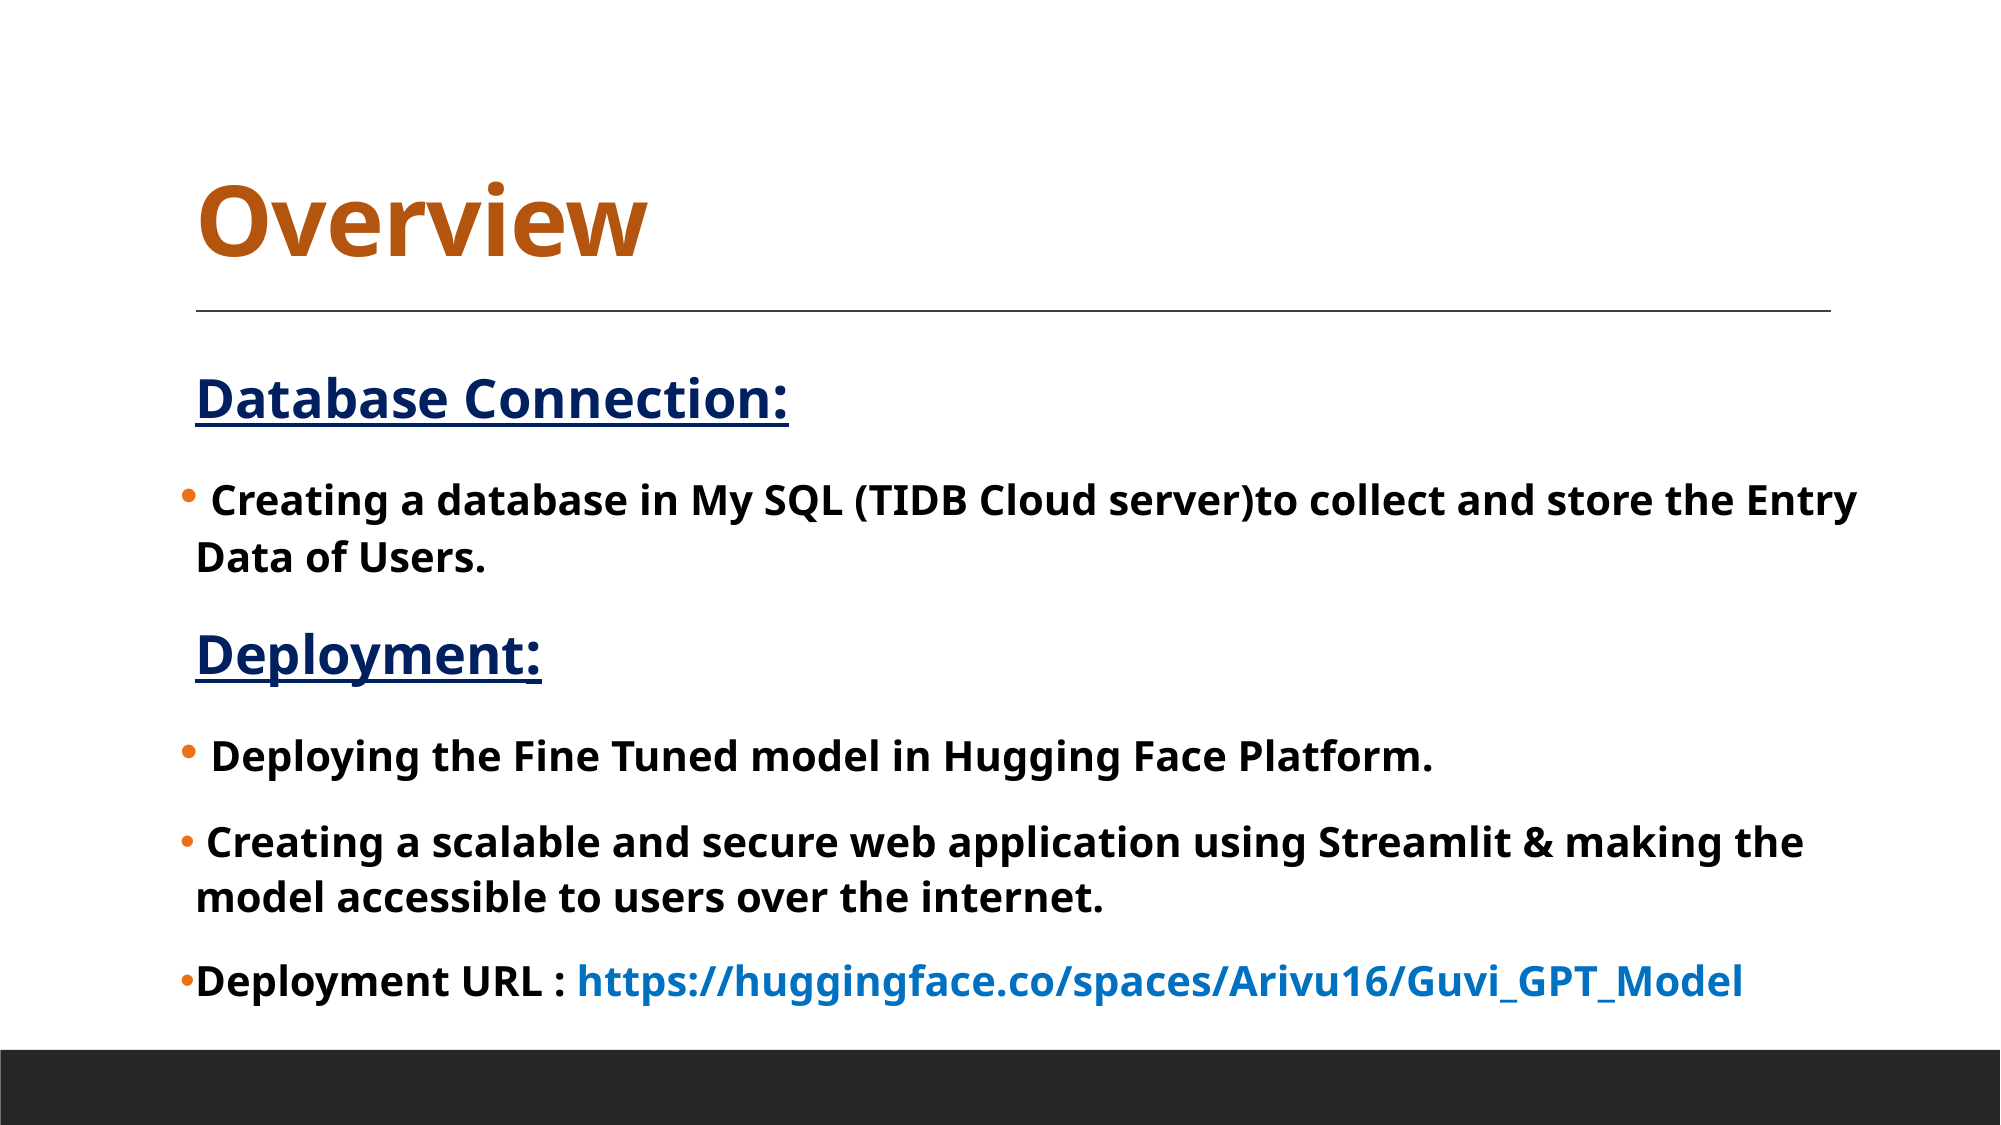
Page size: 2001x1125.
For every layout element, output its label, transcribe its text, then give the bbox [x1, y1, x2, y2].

list Database Connection: Creating a database in My SQL (TIDB Cloud server)to collect and store the Entry Data of Users. Deployment: Deploying the Fine Tuned model in Hugging Face Platform. Creating a scalable and secure web application using Streamlit & making the model accessible to users over the internet. Deployment URL : https://huggingface.co/spaces/Arivu16/Guvi_GPT_Model [180, 345, 1899, 1055]
title Overview [180, 47, 1830, 285]
